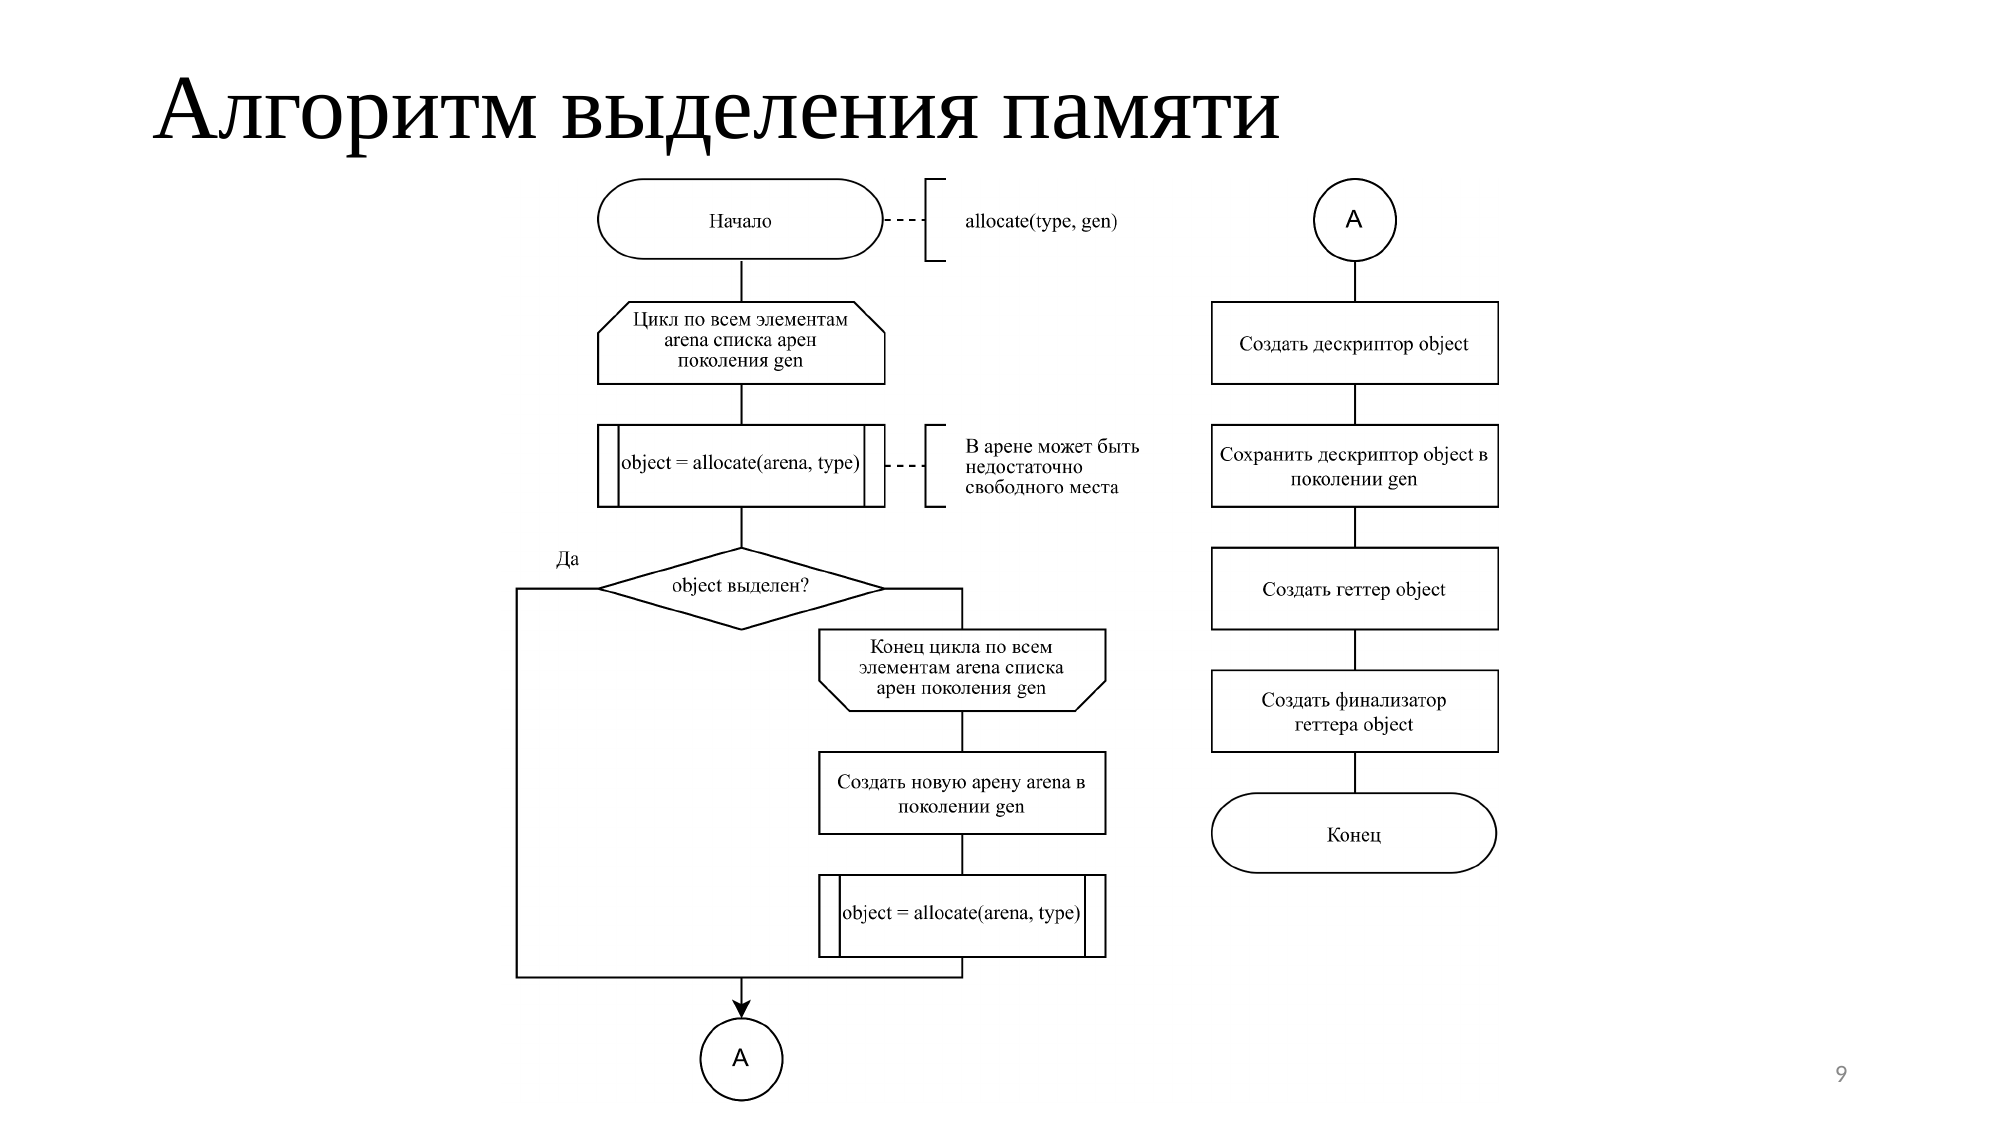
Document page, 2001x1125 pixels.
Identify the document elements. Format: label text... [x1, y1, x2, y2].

title Алгоритм выделения памяти [137, 0, 1953, 218]
slide_number ‹#› [1504, 1042, 1863, 1103]
picture [500, 178, 1499, 1103]
